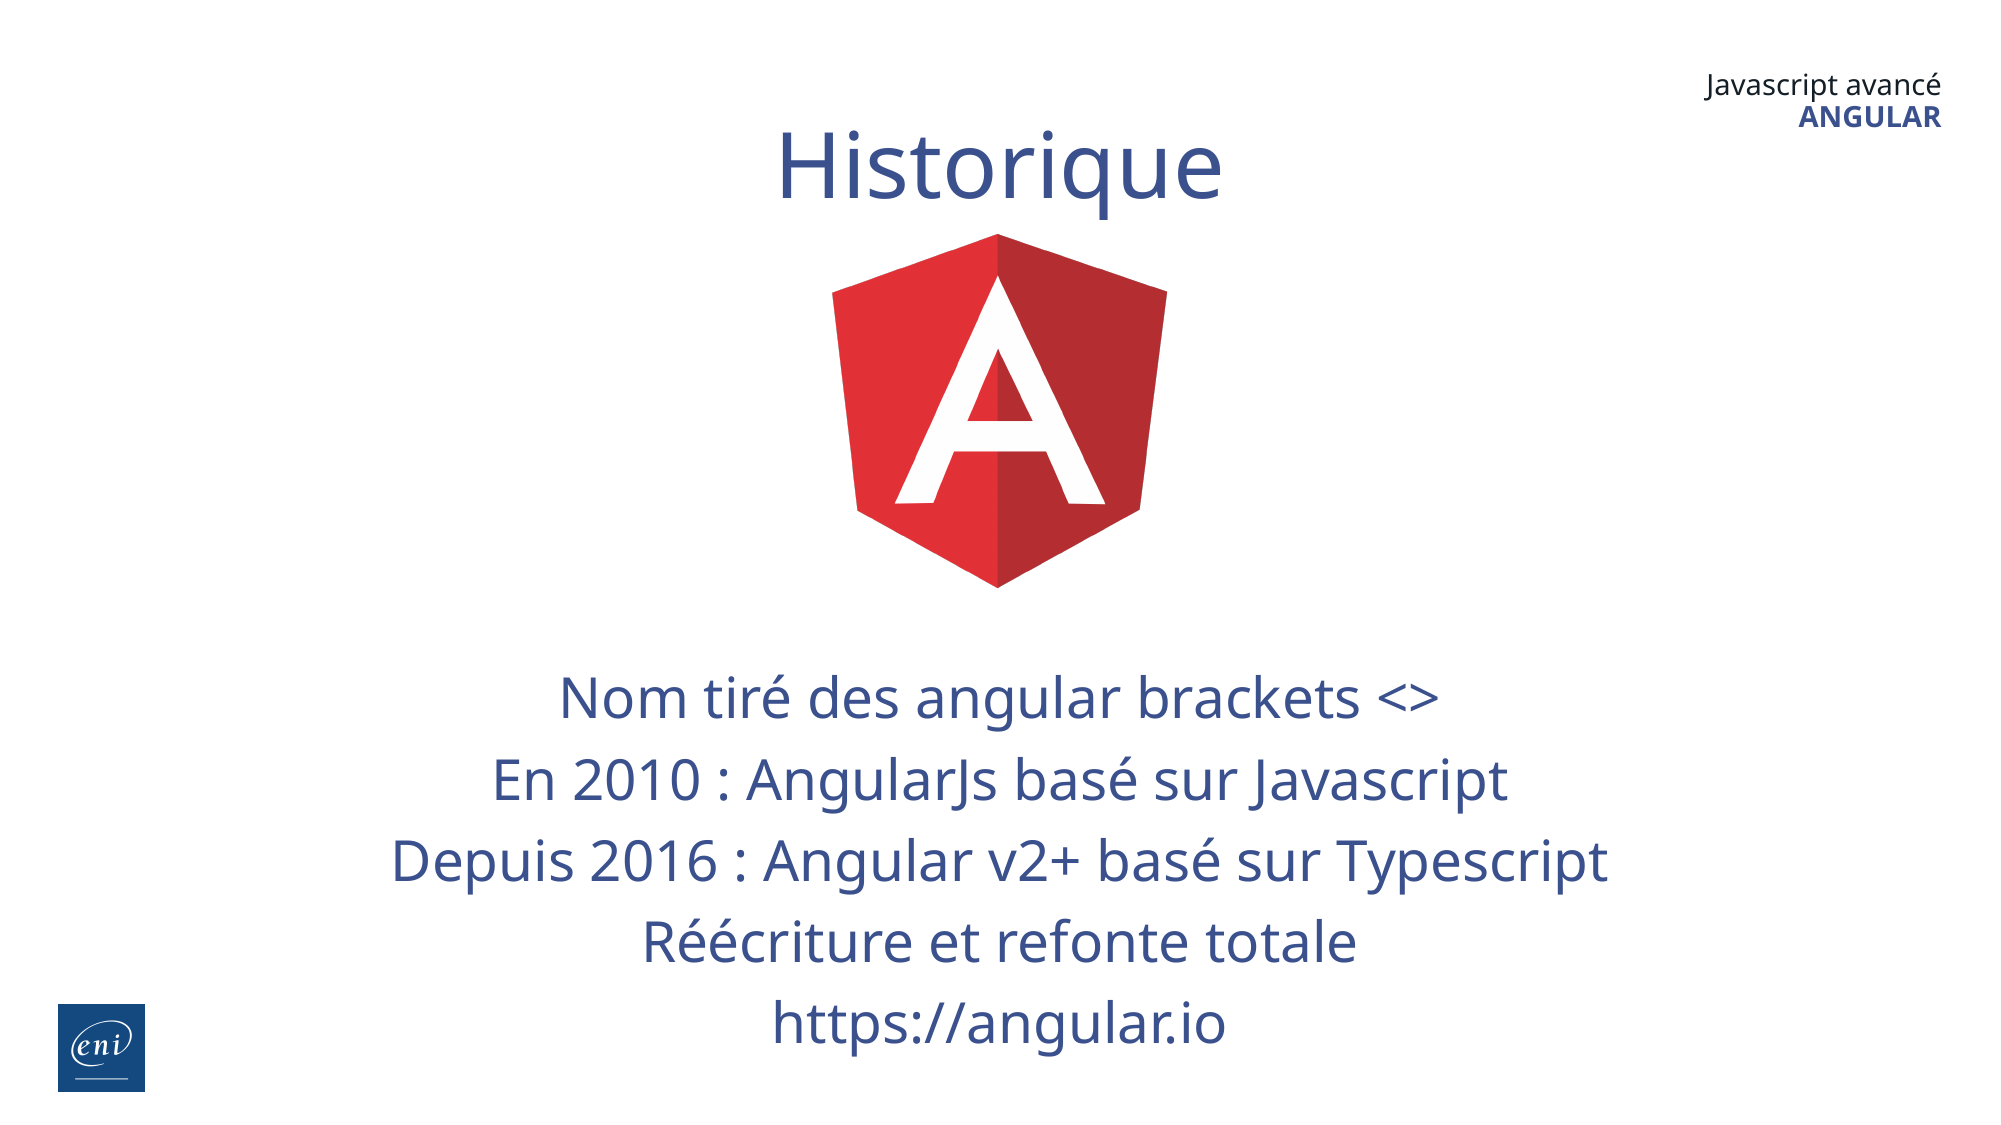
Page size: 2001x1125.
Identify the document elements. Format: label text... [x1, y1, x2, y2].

picture [832, 233, 1168, 589]
title Historique [137, 59, 1863, 278]
picture [58, 1004, 145, 1092]
list Nom tiré des angular brackets <> En 2010 : AngularJs basé sur Javascript Depuis 2016 : Angular v2+ basé sur Typescript Réécriture et refonte totale https://angular.io [137, 331, 1863, 1066]
